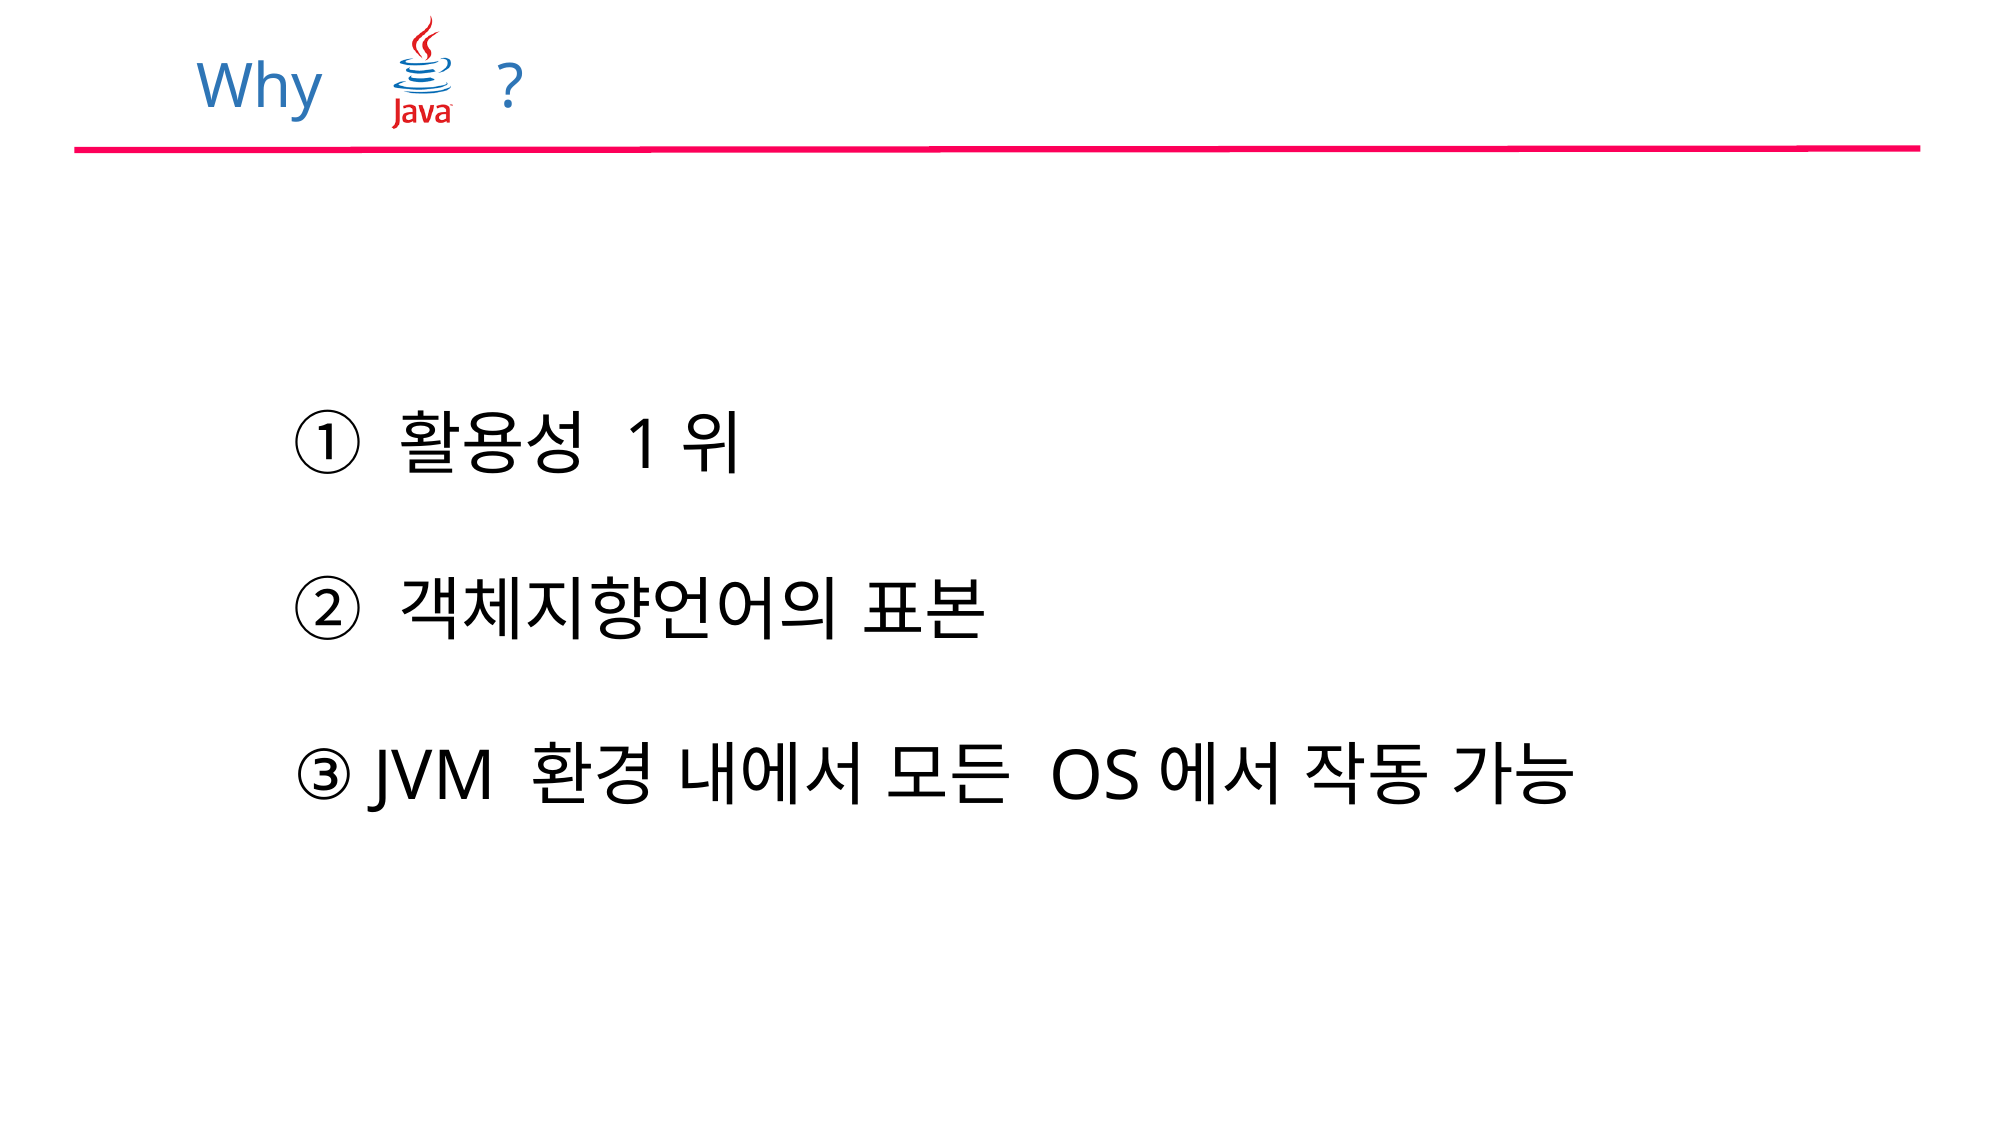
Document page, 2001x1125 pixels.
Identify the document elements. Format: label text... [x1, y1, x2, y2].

text_box 활용성 1위 객체지향언어의 표본 JVM 환경 내에서 모든 OS에서 작동 가능 [278, 392, 1807, 904]
picture [355, 5, 489, 139]
text_box Why ? [181, 38, 355, 127]
text_box [77, 0, 1923, 151]
text_box Why ? [489, 38, 1528, 127]
